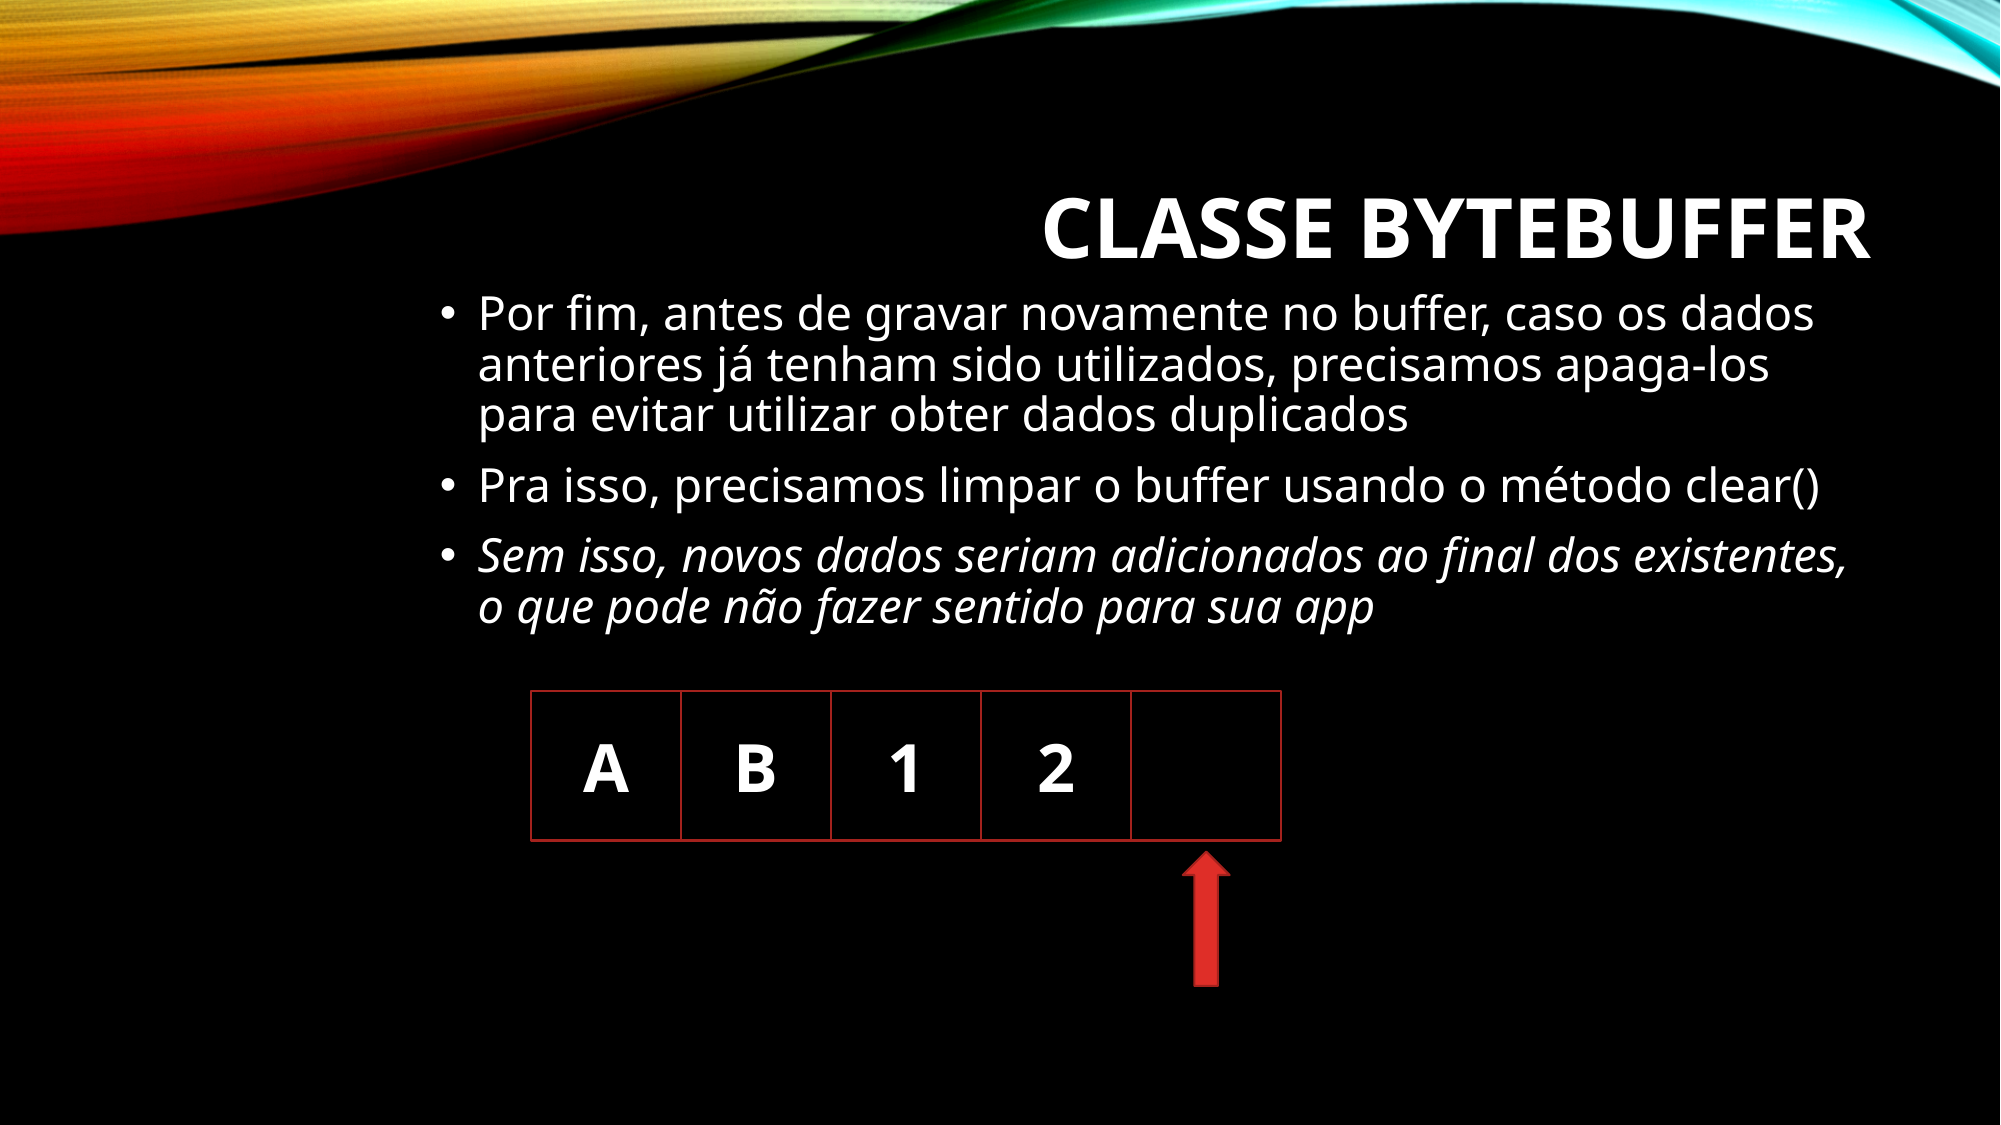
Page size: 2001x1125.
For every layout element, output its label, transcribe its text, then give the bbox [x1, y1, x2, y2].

text_box [1130, 690, 1282, 842]
text_box [1181, 850, 1231, 987]
text_box 1 [830, 690, 980, 842]
list Por fim, antes de gravar novamente no buffer, caso os dados anteriores já tenham sido utilizados, precisamos apaga-los para evitar utilizar obter dados duplicados Pra isso, precisamos limpar o buffer usando o método clear() Sem isso, novos dados seriam adicionados ao final dos existentes, o que pode não fazer sentido para sua app [424, 282, 1888, 648]
text_box B [680, 690, 830, 842]
picture [0, 0, 2000, 237]
text_box 2 [980, 690, 1130, 842]
title Classe ByteBuffer [474, 125, 1888, 282]
text_box A [530, 690, 680, 842]
